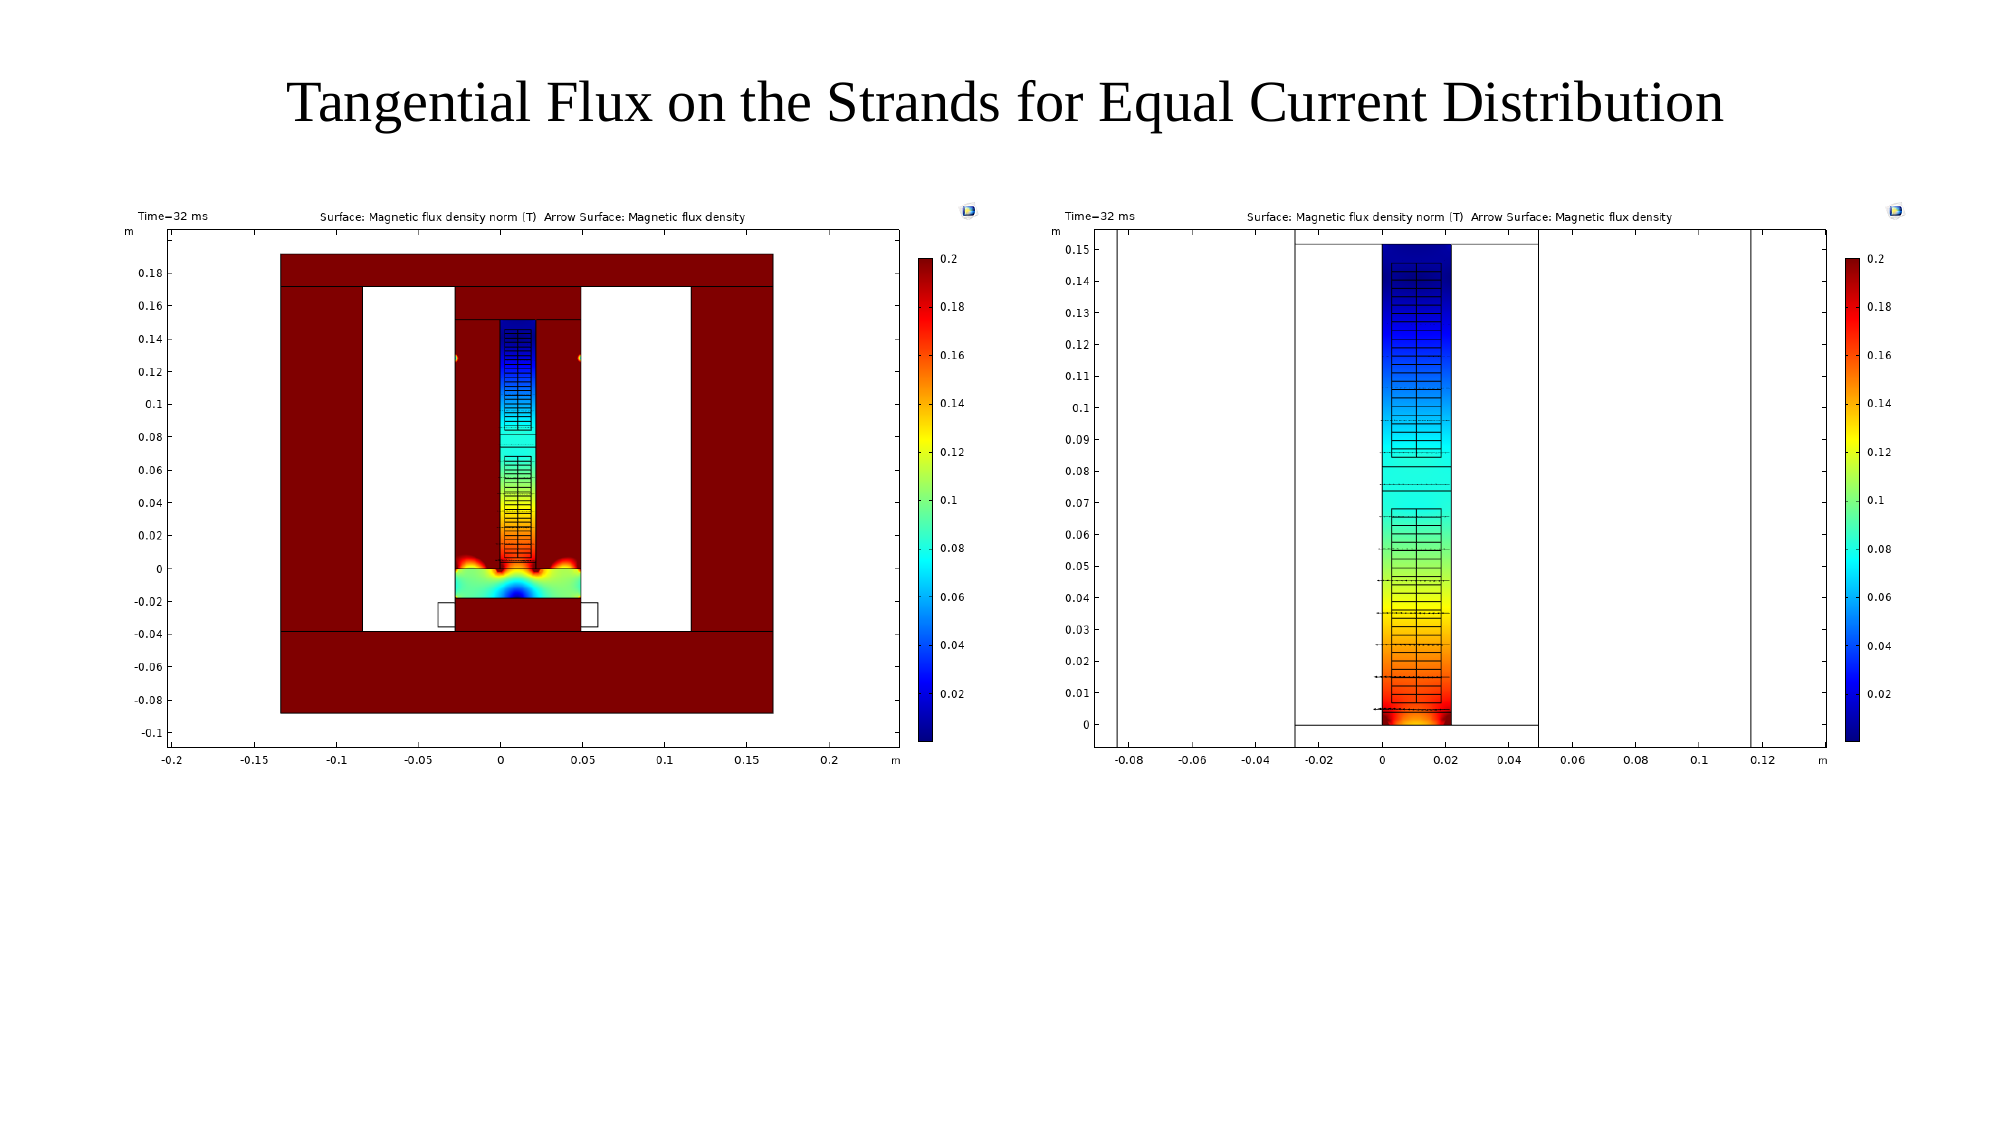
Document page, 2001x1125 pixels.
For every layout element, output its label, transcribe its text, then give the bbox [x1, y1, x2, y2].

picture [1049, 197, 1909, 768]
picture [122, 197, 982, 768]
text_box Tangential Flux on the Strands for Equal Current Distribution [271, 55, 1791, 141]
